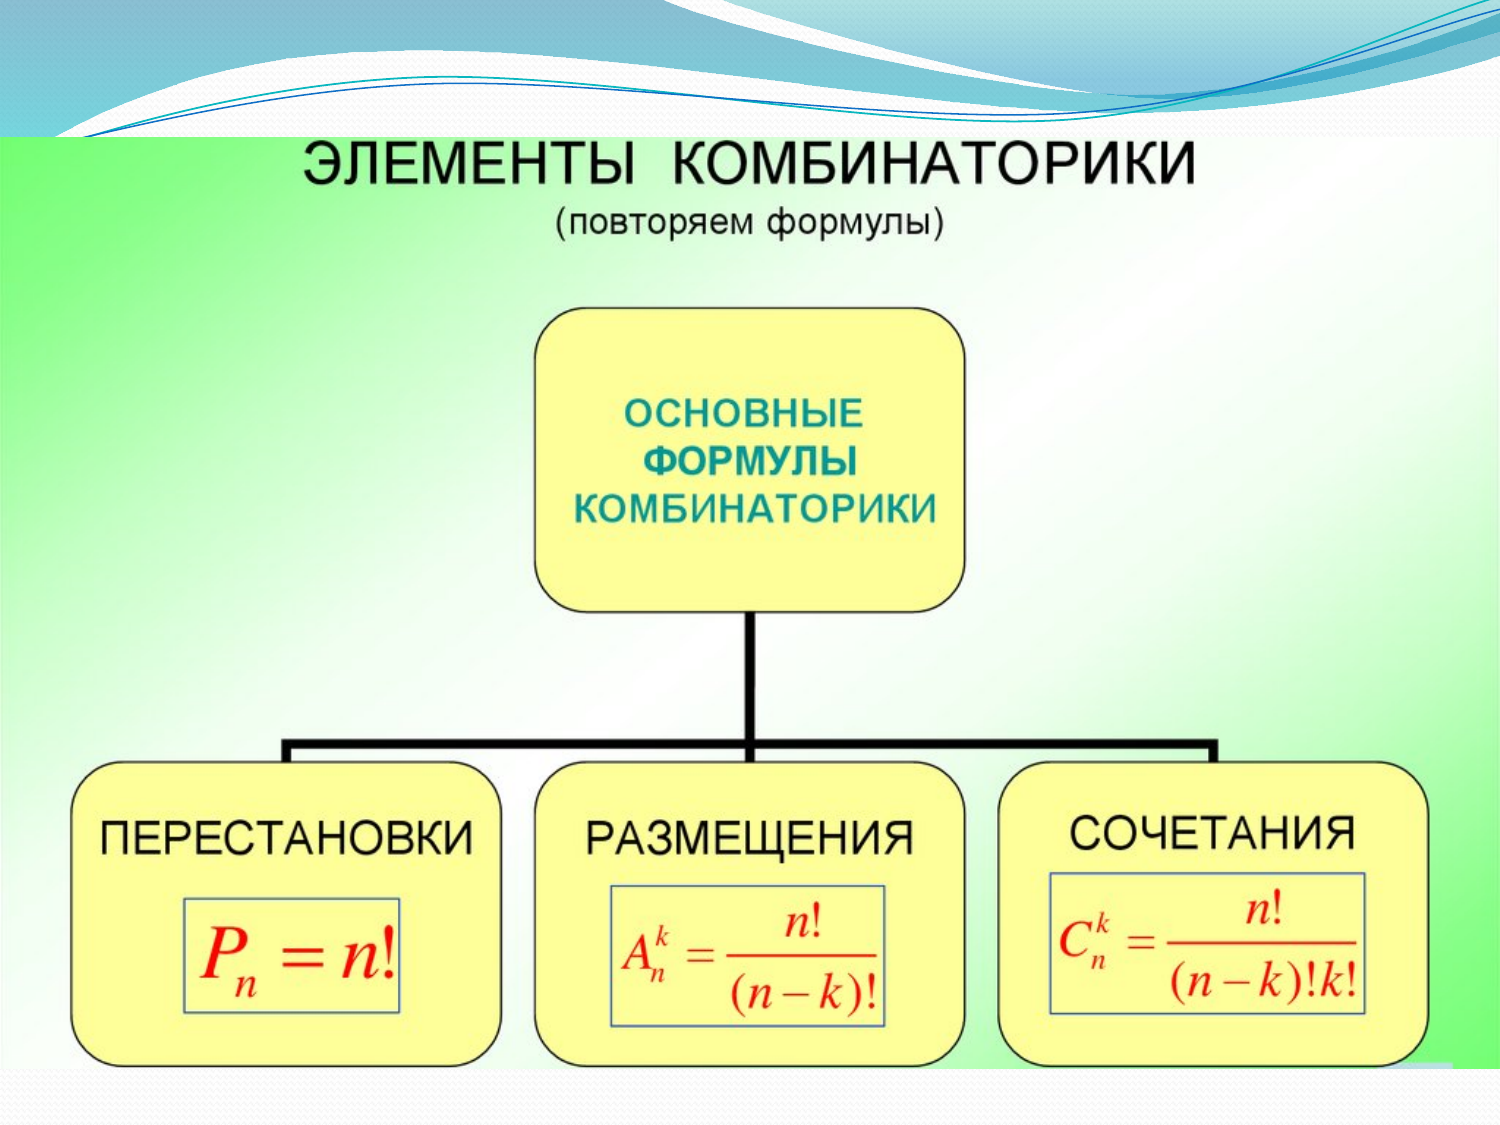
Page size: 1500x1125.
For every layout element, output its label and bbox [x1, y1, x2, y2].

picture [0, 136, 1500, 1069]
